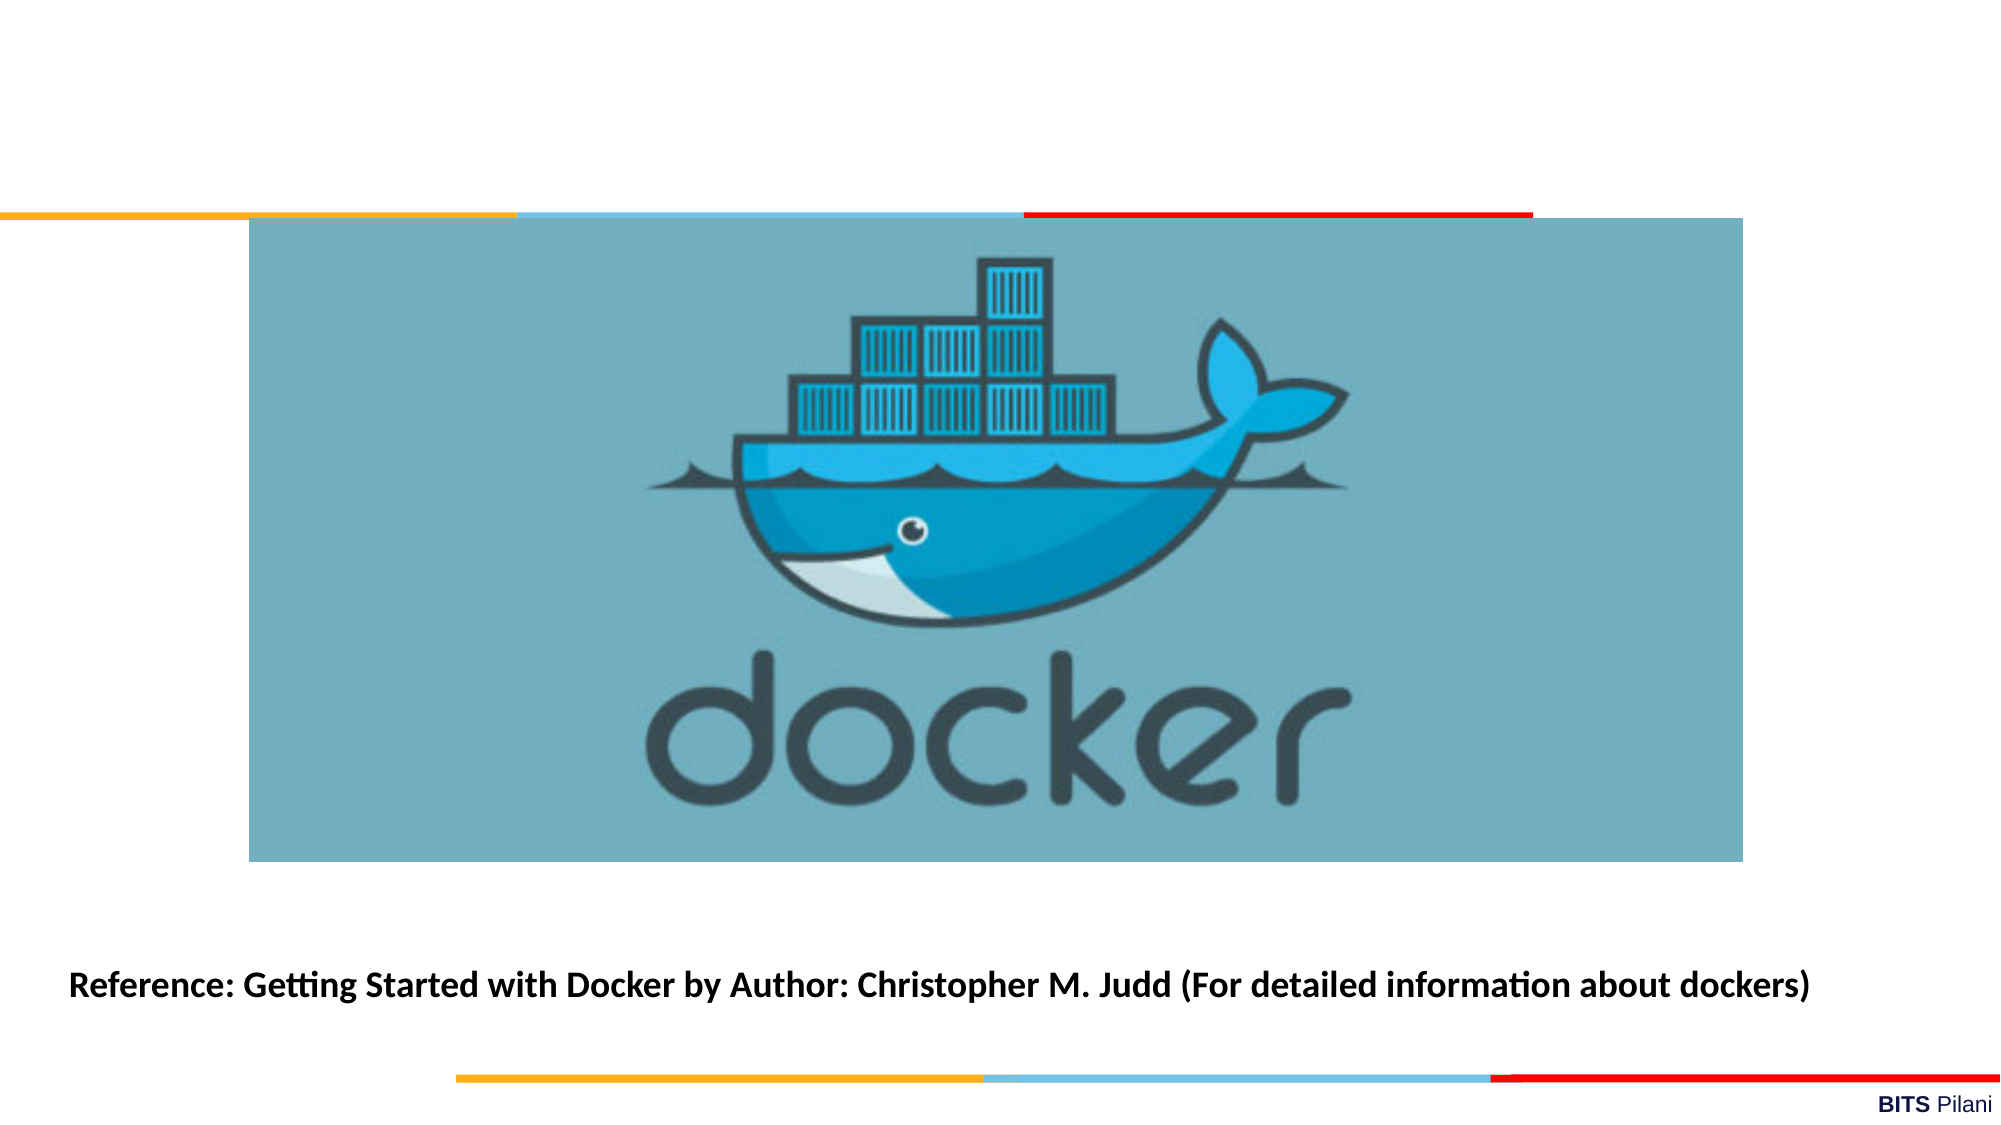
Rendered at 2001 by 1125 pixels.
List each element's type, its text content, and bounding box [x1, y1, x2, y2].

text_box Reference: Getting Started with Docker by Author: Christopher M. Judd (For detailed information about dockers) [54, 952, 1828, 1013]
picture [249, 218, 1743, 862]
